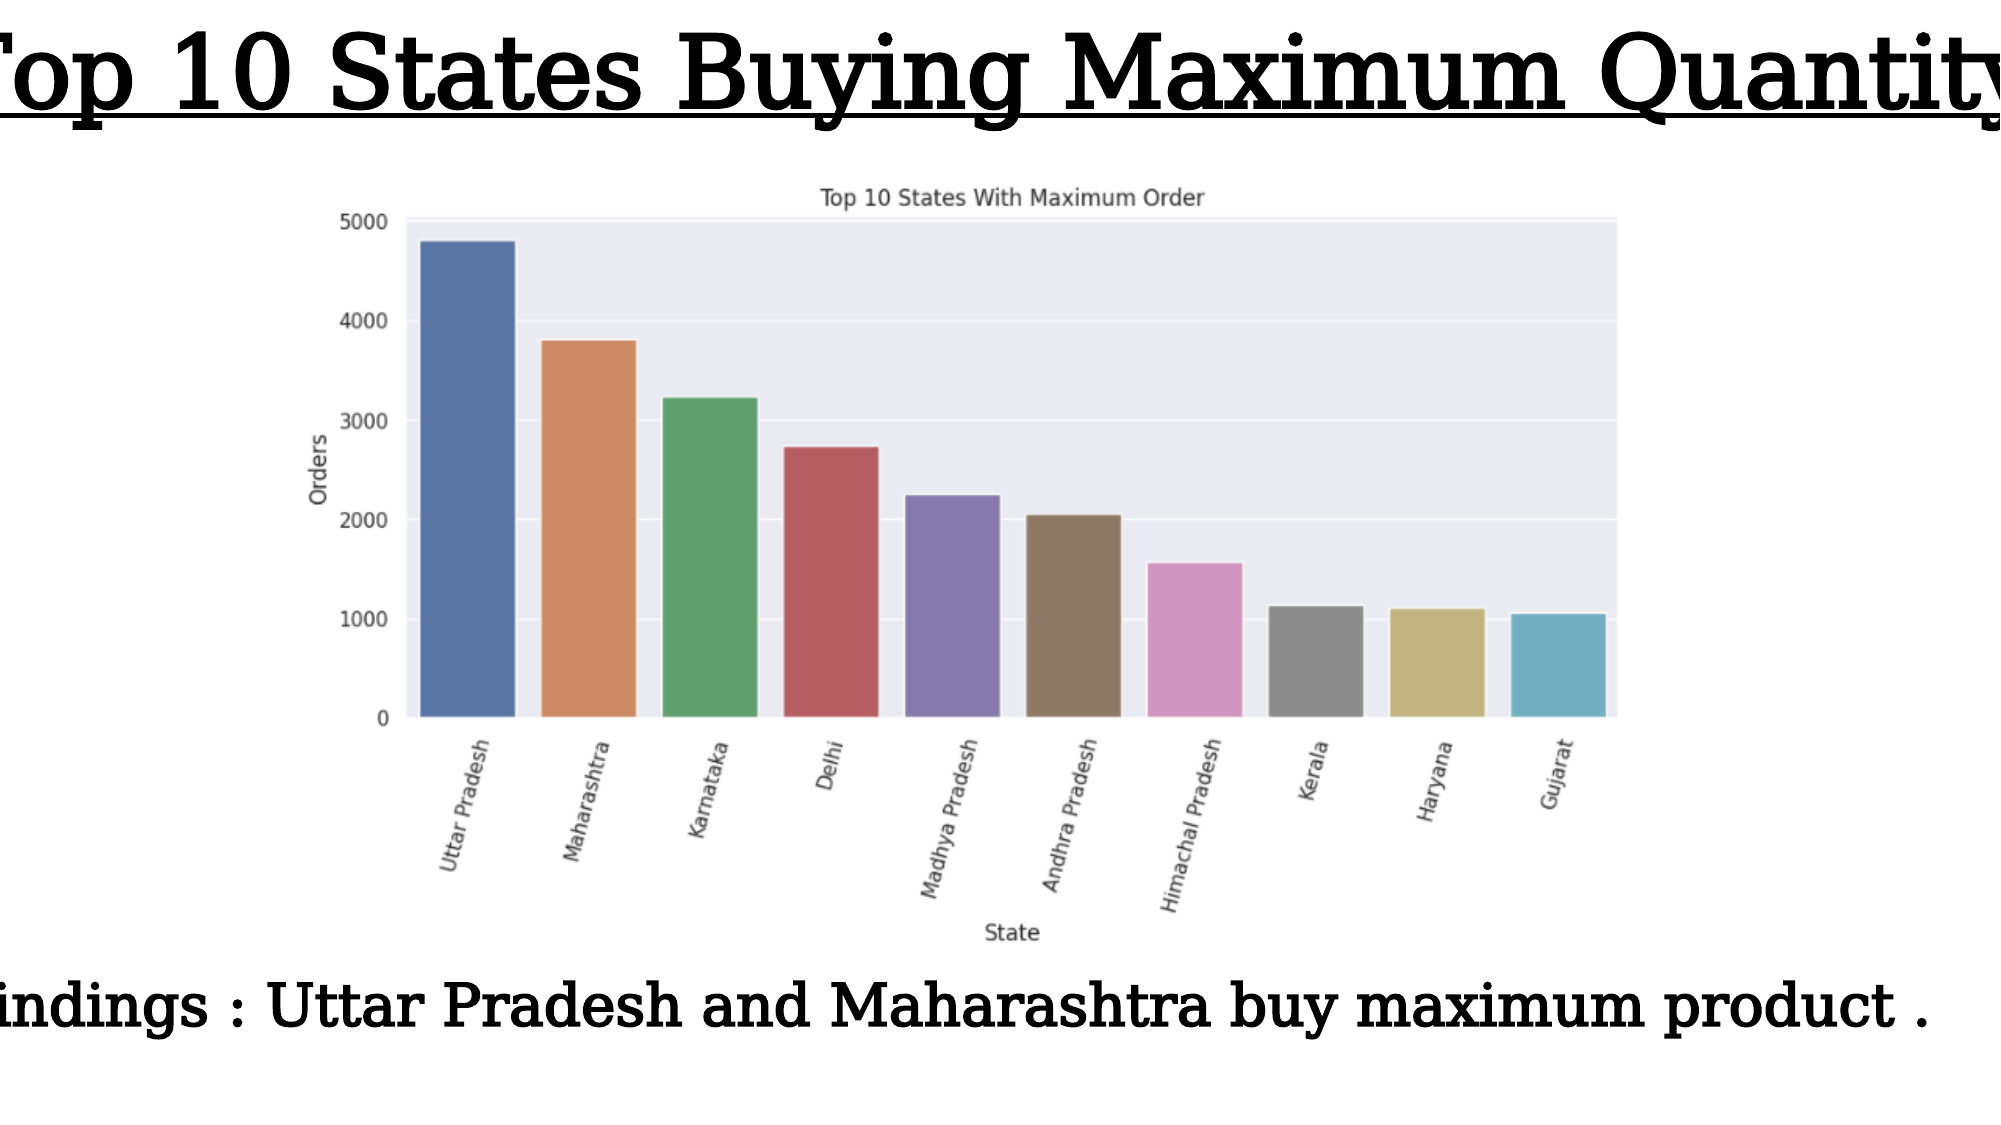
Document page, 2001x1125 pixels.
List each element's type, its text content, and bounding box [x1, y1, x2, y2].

picture [278, 178, 1722, 947]
text_box Findings : Uttar Pradesh and Maharashtra buy maximum product . [0, 960, 1947, 1045]
text_box Top 10 States Buying Maximum Quantity [0, 0, 2000, 135]
